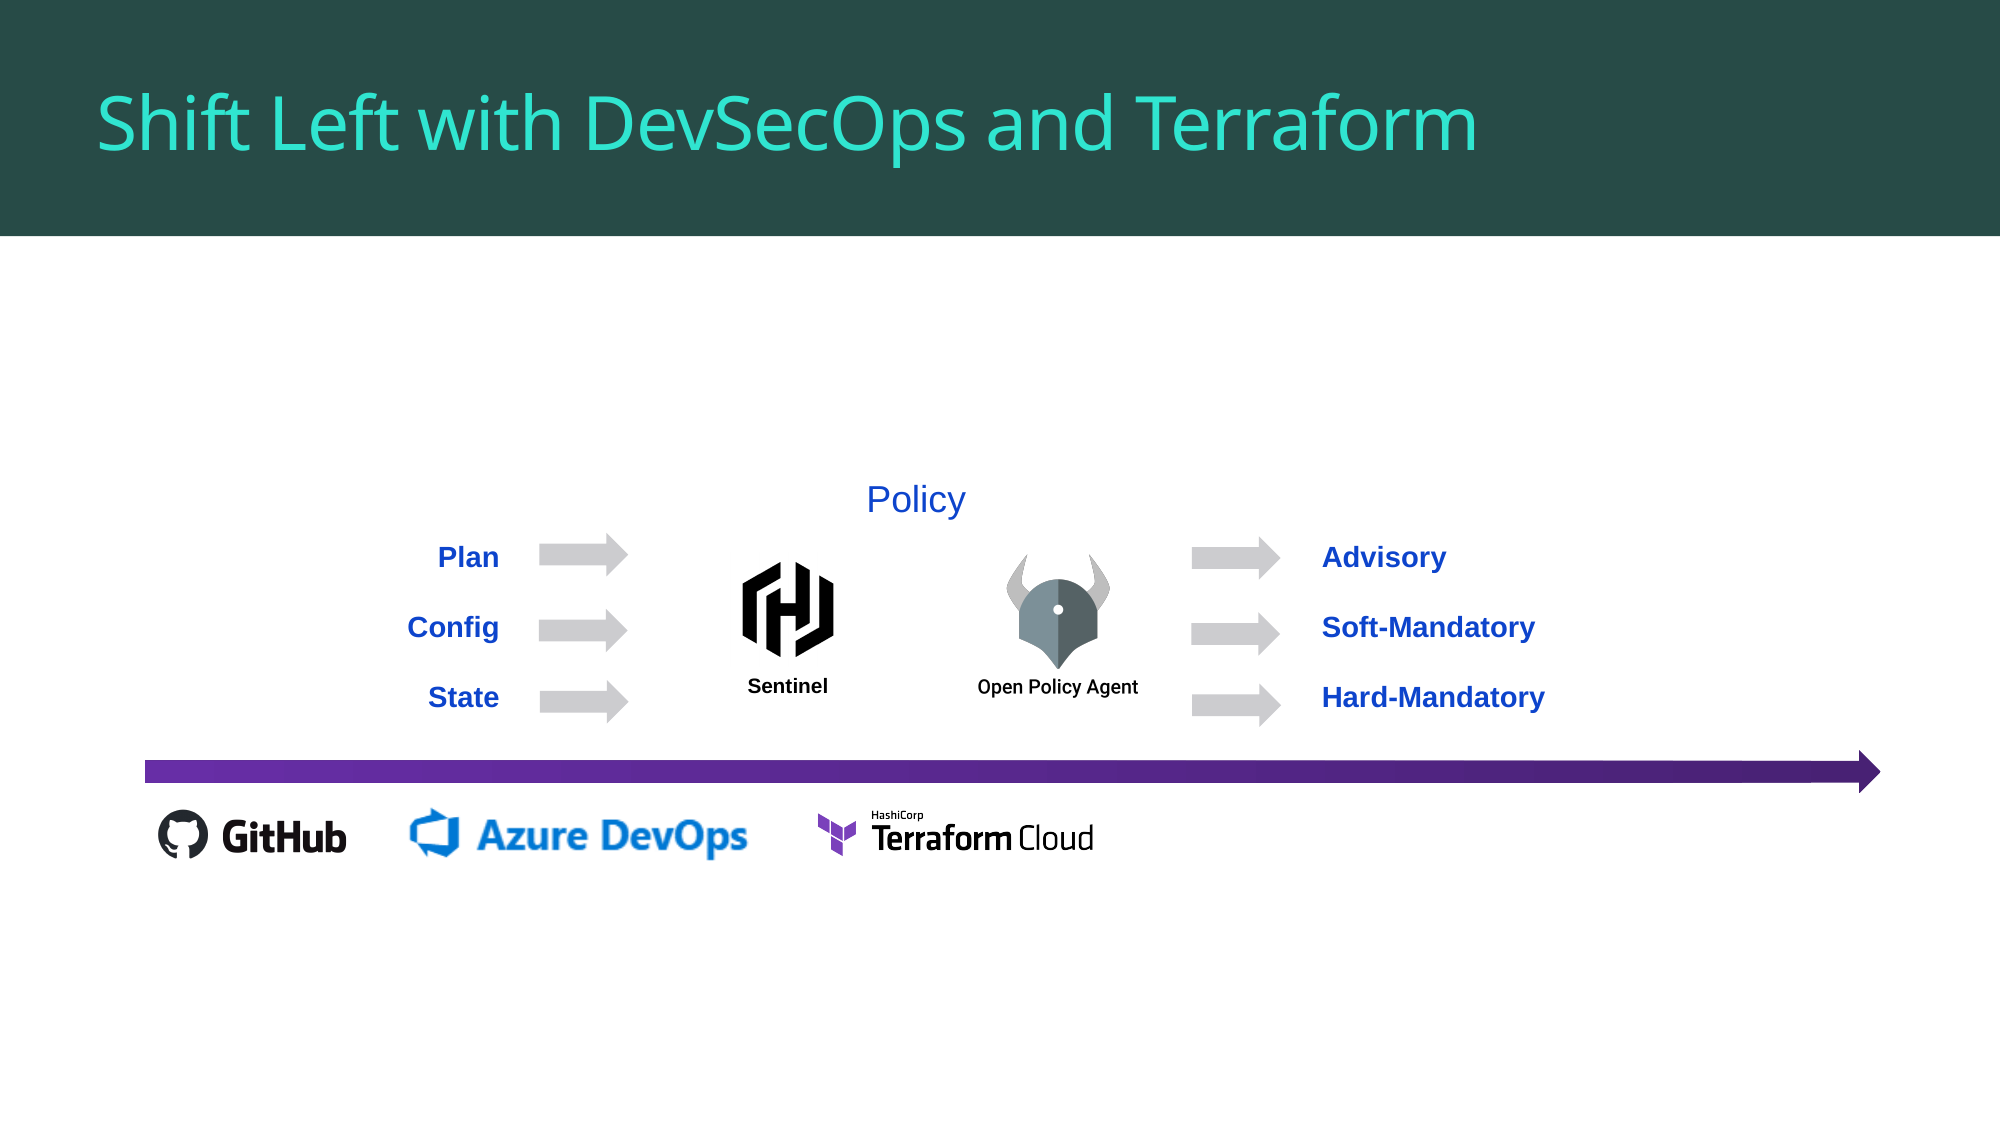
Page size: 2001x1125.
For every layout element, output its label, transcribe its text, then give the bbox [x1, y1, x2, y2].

picture [213, 806, 357, 866]
text_box [539, 532, 629, 577]
text_box [538, 608, 628, 653]
text_box [1192, 683, 1282, 727]
picture [157, 808, 209, 861]
text_box [1191, 612, 1281, 656]
text_box Sentinel [691, 665, 885, 705]
picture [730, 552, 846, 668]
text_box [1191, 536, 1281, 580]
picture [799, 793, 1111, 876]
text_box [539, 680, 629, 724]
text_box Advisory Soft-Mandatory Hard-Mandatory [1307, 531, 1579, 721]
text_box Policy [735, 467, 1097, 528]
title Shift Left with DevSecOps and Terraform [96, 75, 1904, 166]
picture [396, 788, 783, 877]
text_box Plan Config State [321, 531, 515, 721]
text_box [144, 749, 1881, 794]
picture [974, 551, 1141, 701]
